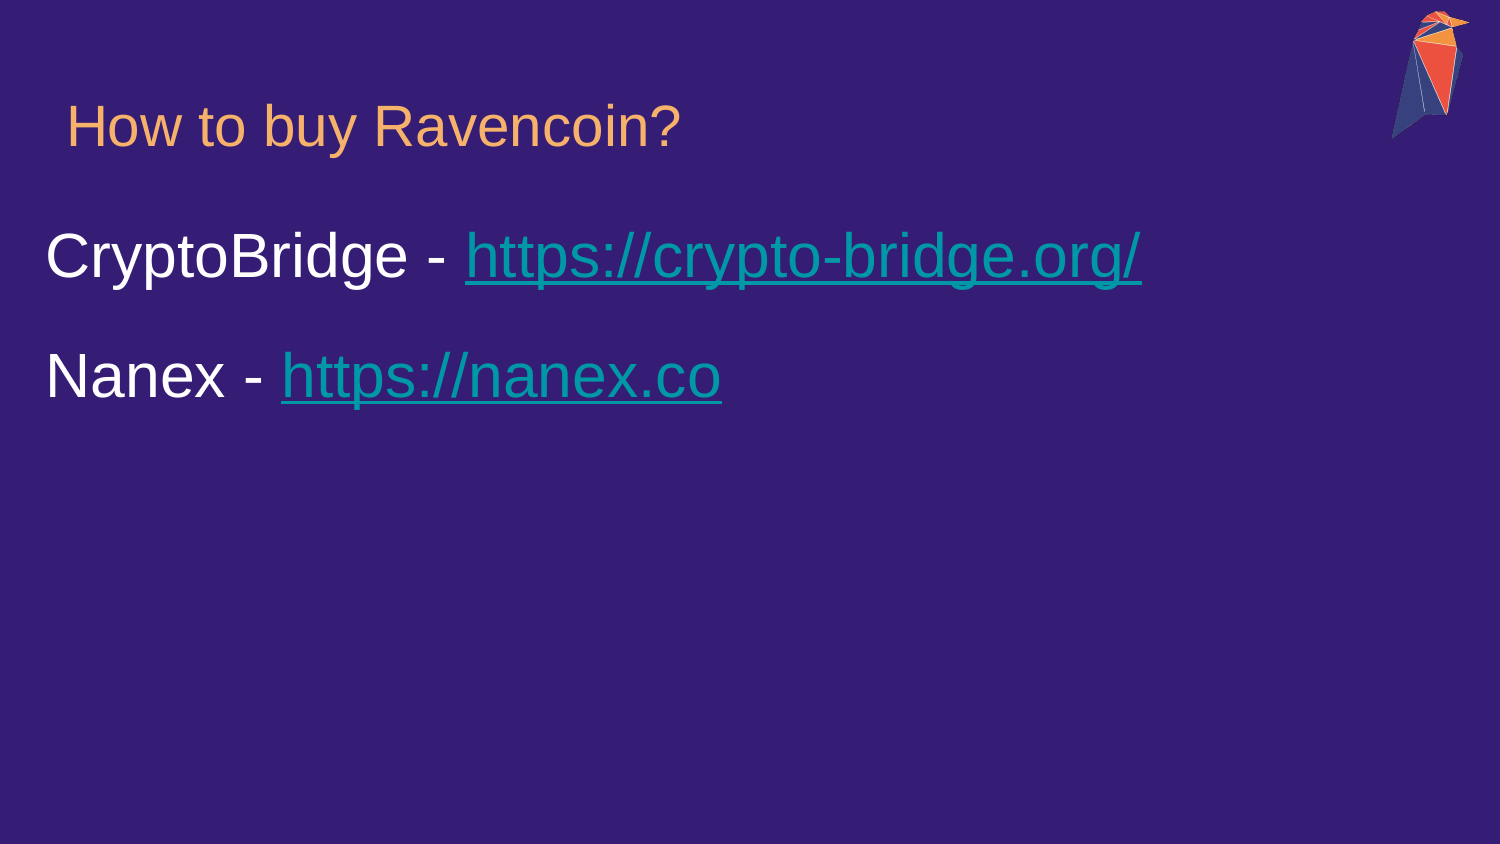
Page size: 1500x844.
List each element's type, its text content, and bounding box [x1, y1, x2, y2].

title How to buy Ravencoin? [51, 72, 1449, 167]
list CryptoBridge - https://crypto-bridge.org/ Nanex - https://nanex.co [30, 189, 1478, 750]
picture [1350, 0, 1500, 150]
